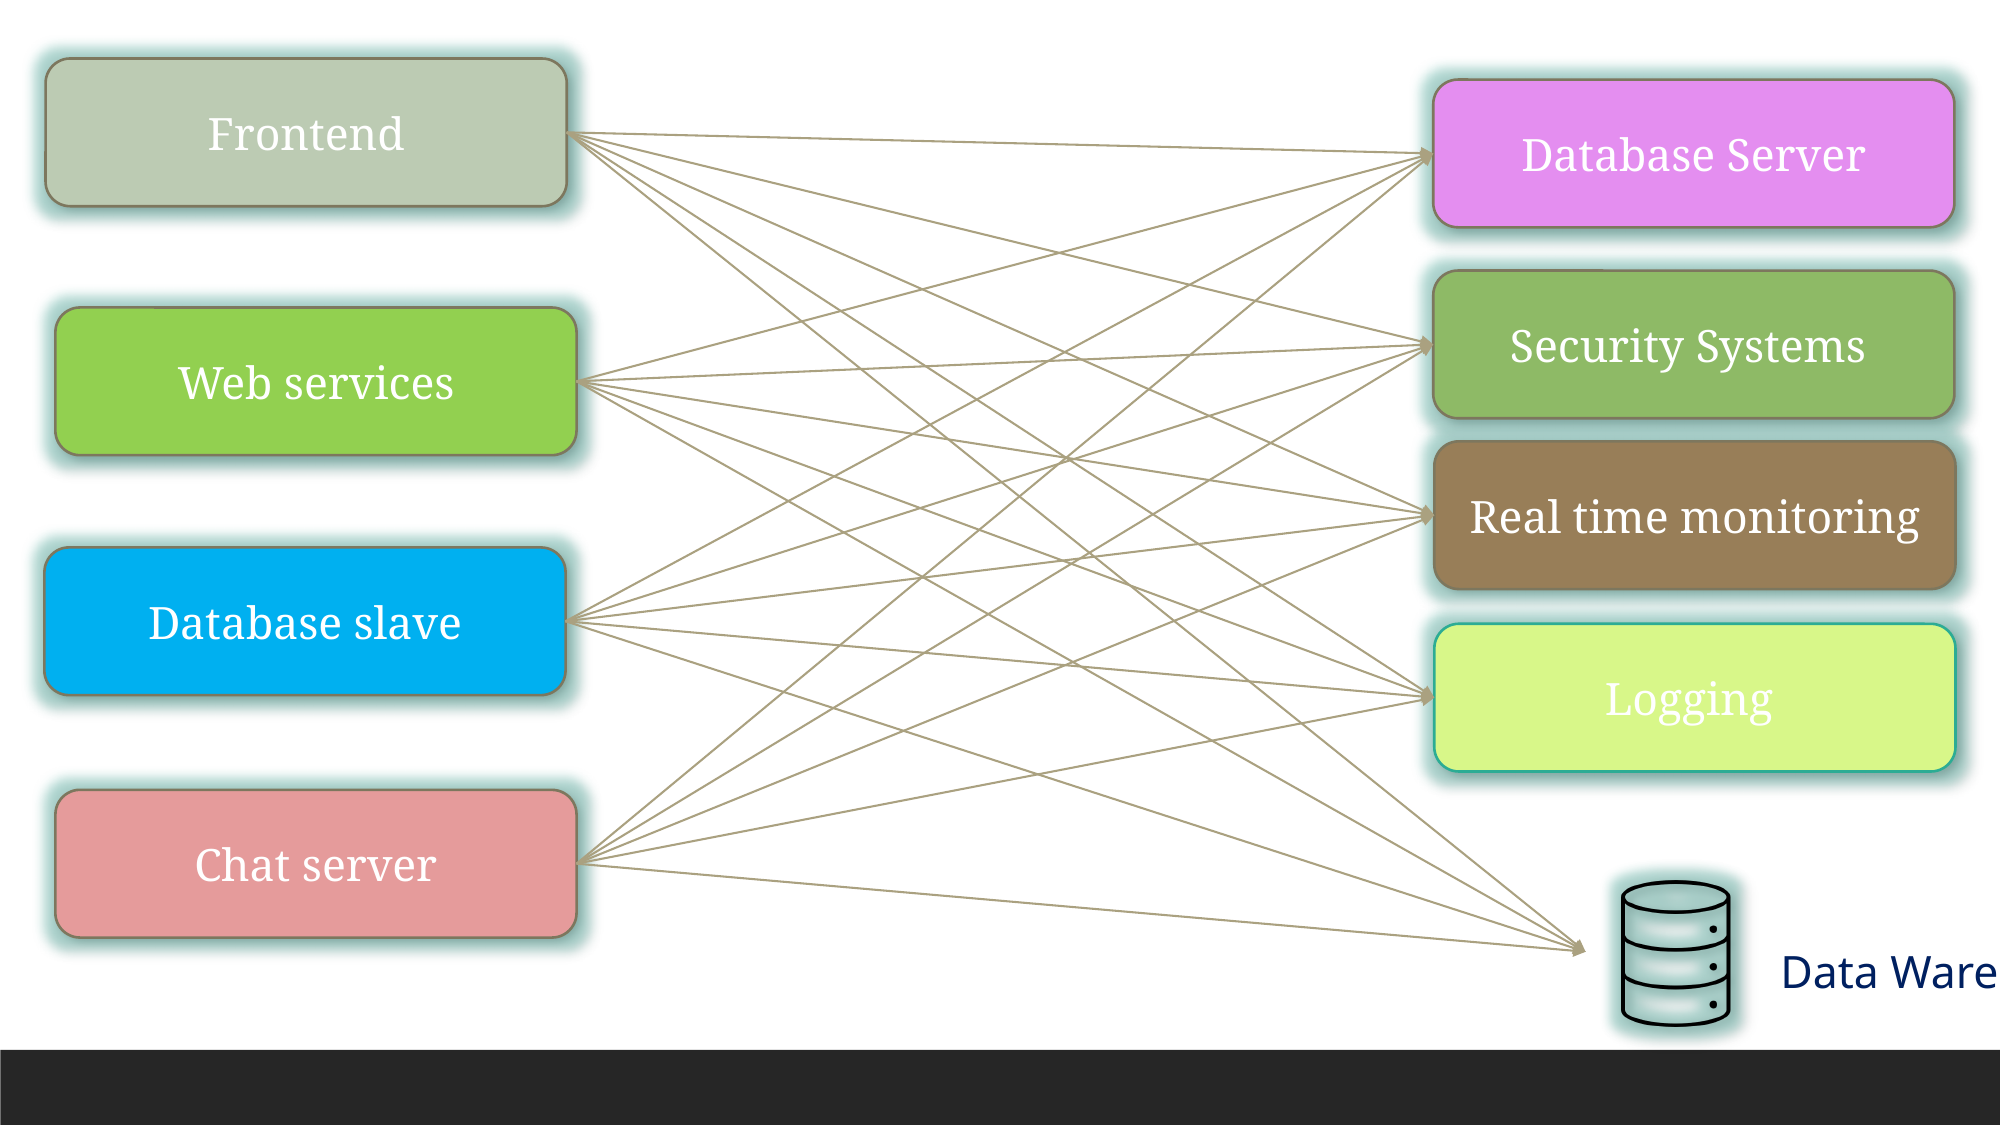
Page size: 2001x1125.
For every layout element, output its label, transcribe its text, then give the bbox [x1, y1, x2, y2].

text_box Frontend [44, 57, 569, 208]
text_box Security Systems [1595, 269, 1956, 420]
text_box Logging [1596, 622, 1957, 773]
text_box Data Warehouse [1776, 936, 2000, 1005]
picture [1584, 861, 1766, 1043]
text_box Real time monitoring [1596, 440, 1957, 591]
text_box Chat server [54, 788, 562, 939]
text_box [566, 131, 1435, 151]
text_box Database Server [1431, 78, 1956, 229]
text_box Web services [54, 306, 562, 457]
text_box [564, 704, 573, 953]
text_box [1443, 620, 1586, 860]
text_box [576, 863, 1587, 953]
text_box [566, 629, 1435, 699]
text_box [565, 152, 1434, 622]
text_box Database slave [43, 546, 561, 697]
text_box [576, 706, 1434, 865]
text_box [1442, 131, 1586, 377]
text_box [1444, 380, 1587, 617]
